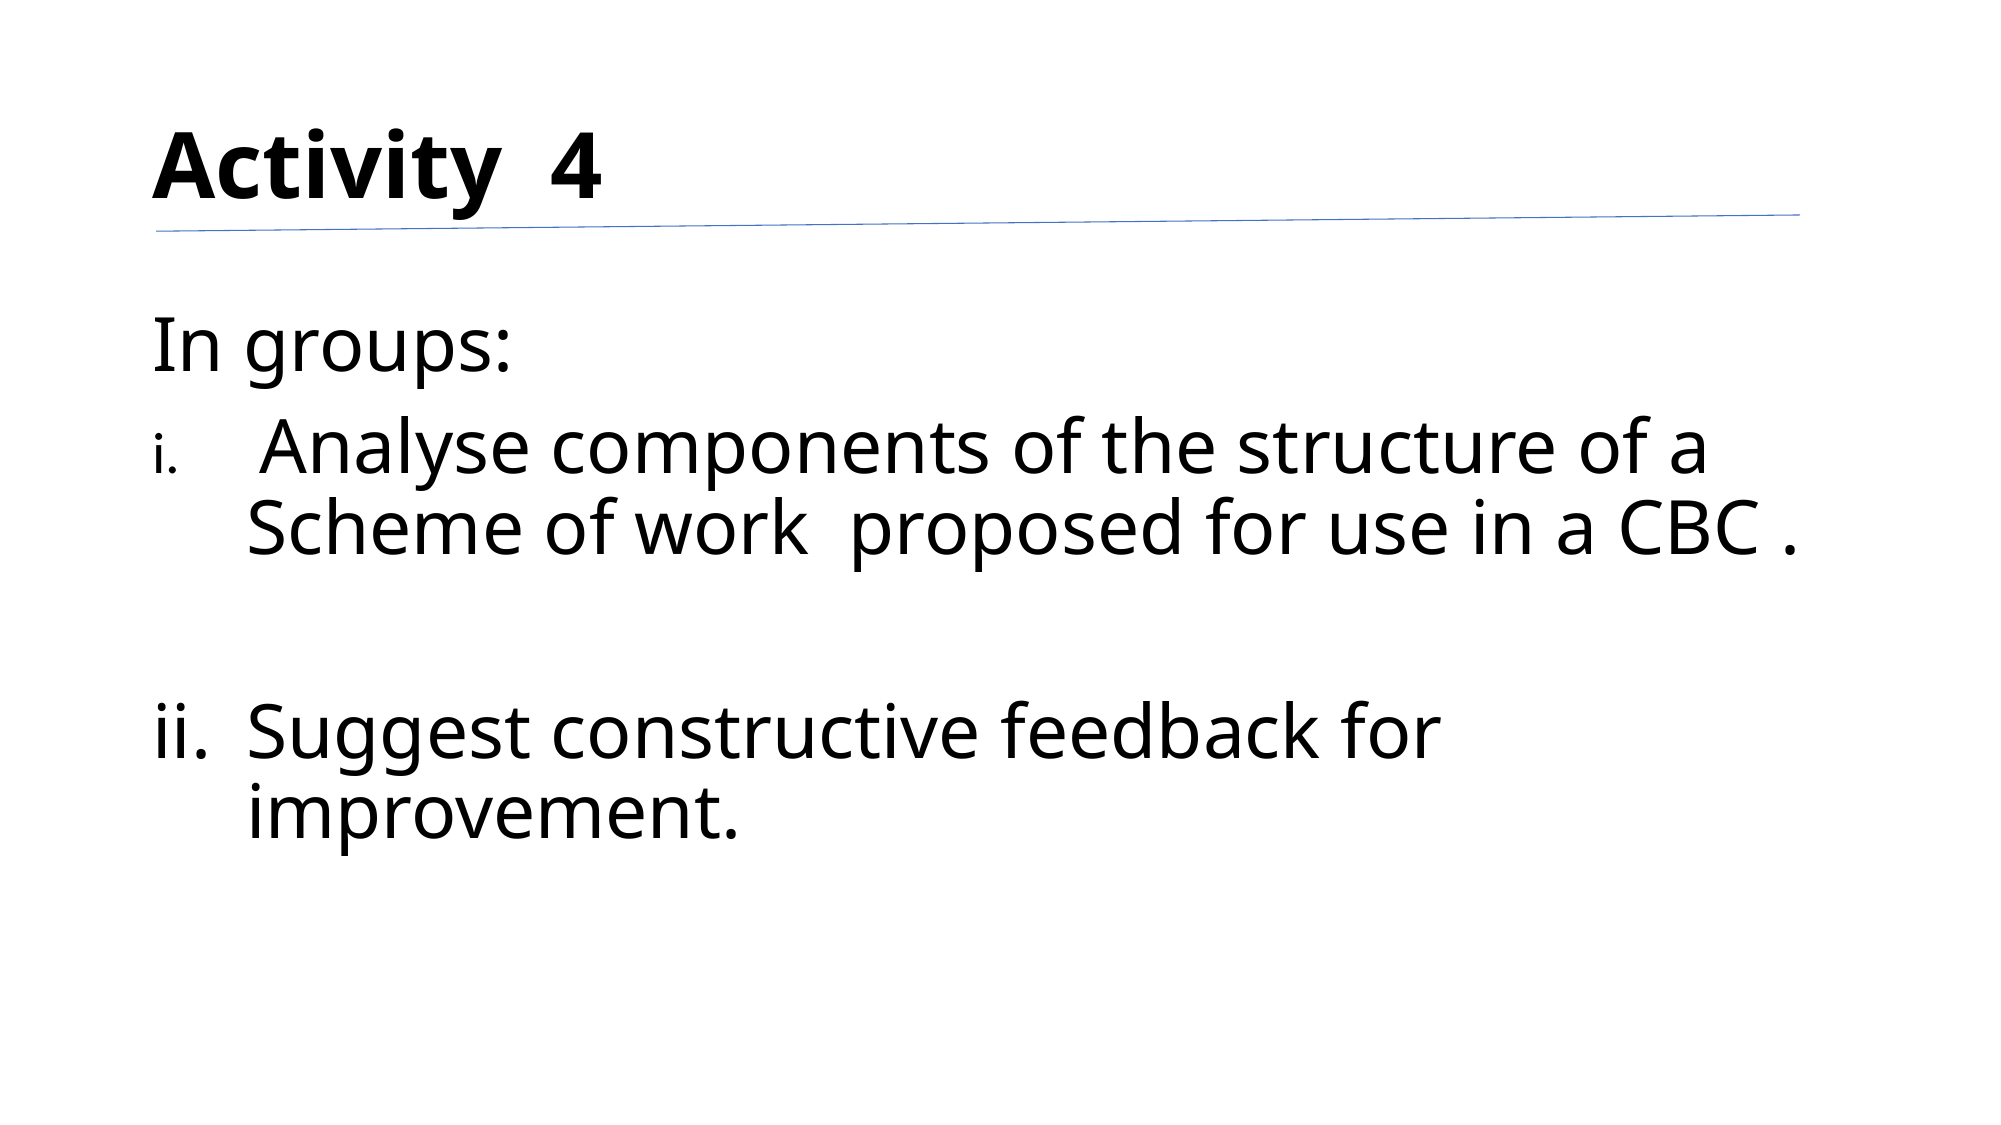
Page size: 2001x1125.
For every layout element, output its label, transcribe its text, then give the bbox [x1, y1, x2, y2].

title Activity 4 [137, 59, 1863, 278]
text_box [156, 214, 1800, 232]
list In groups: Analyse components of the structure of a Scheme of work proposed for use in a CBC . Suggest constructive feedback for improvement. [137, 299, 1863, 1014]
